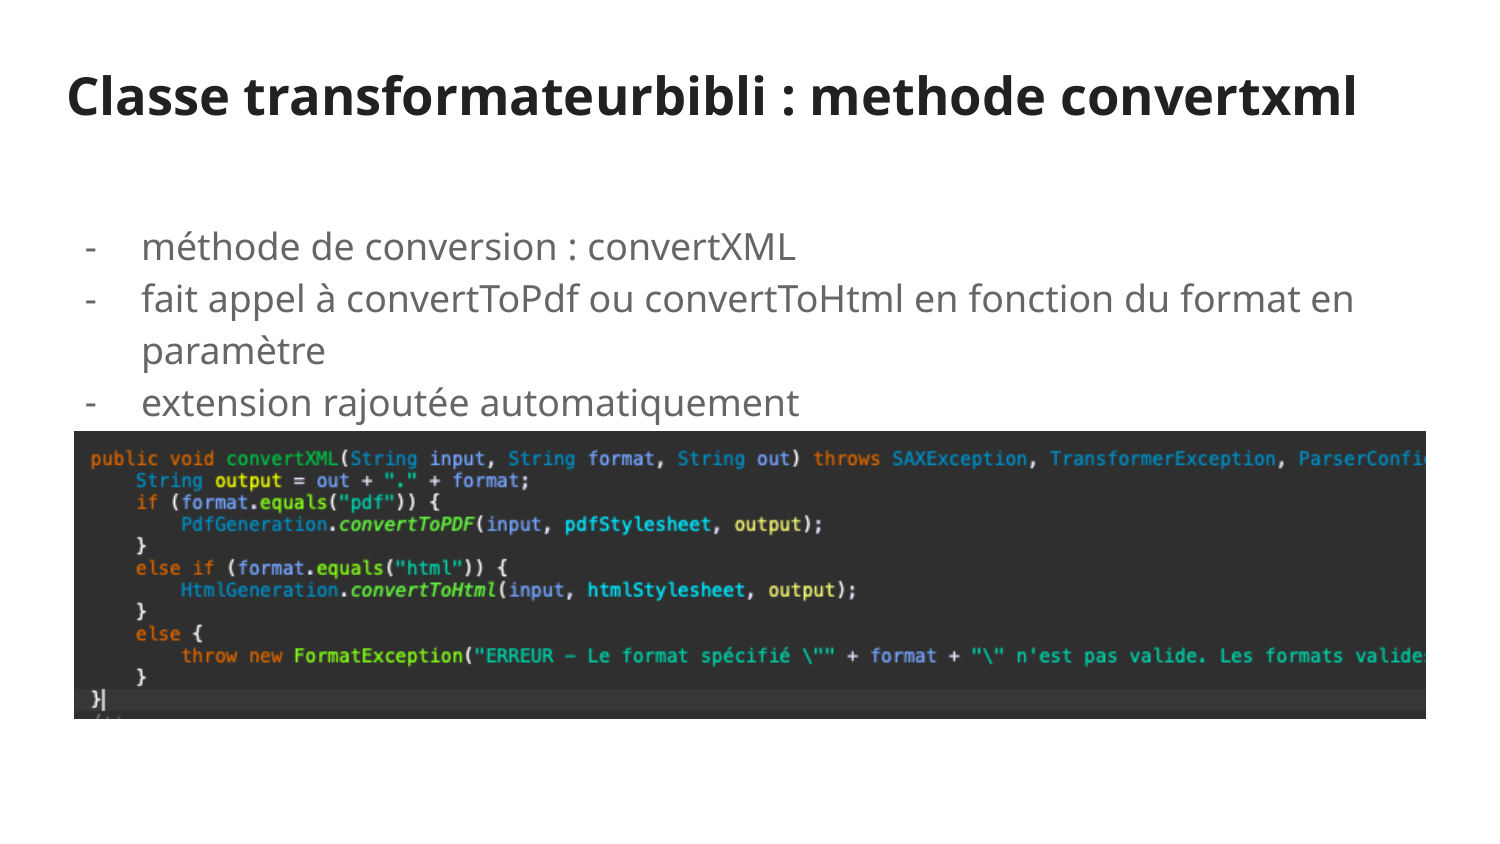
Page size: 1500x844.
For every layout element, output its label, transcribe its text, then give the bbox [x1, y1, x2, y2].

picture [73, 431, 1426, 720]
title Classe transformateurbibli : methode convertxml [51, 48, 1449, 180]
list méthode de conversion : convertXML fait appel à convertToPdf ou convertToHtml en fonction du format en paramètre extension rajoutée automatiquement [51, 201, 1449, 750]
